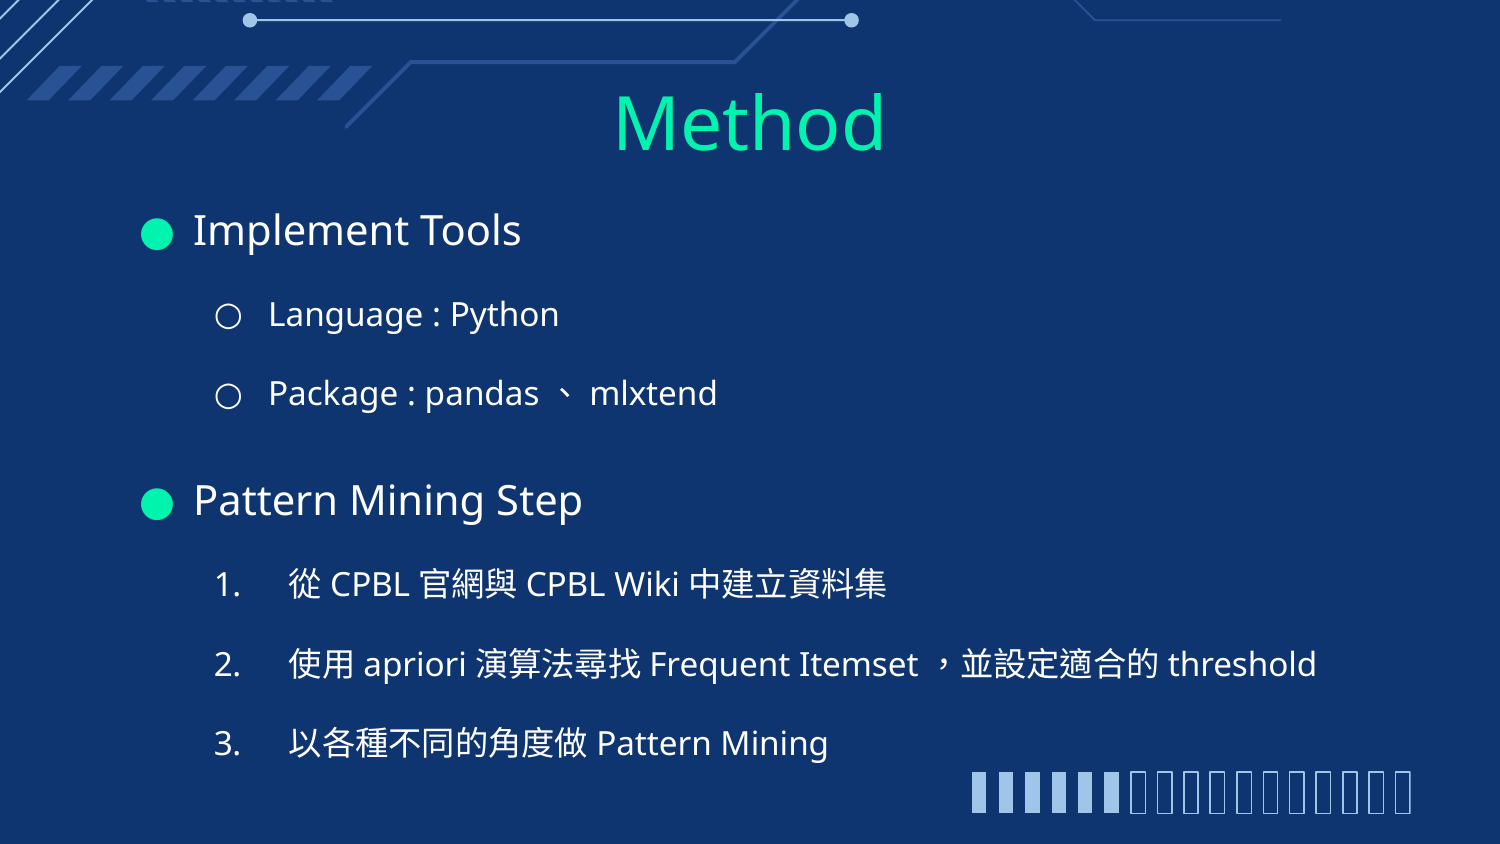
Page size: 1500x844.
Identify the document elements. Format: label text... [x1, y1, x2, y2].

title Method [118, 75, 1382, 156]
list Implement Tools Language : Python Package : pandas、mlxtend Pattern Mining Step 從CPBL官網與CPBL Wiki中建立資料集 使用apriori演算法尋找Frequent Itemset，並設定適合的threshold 以各種不同的角度做Pattern Mining [118, 203, 1382, 750]
